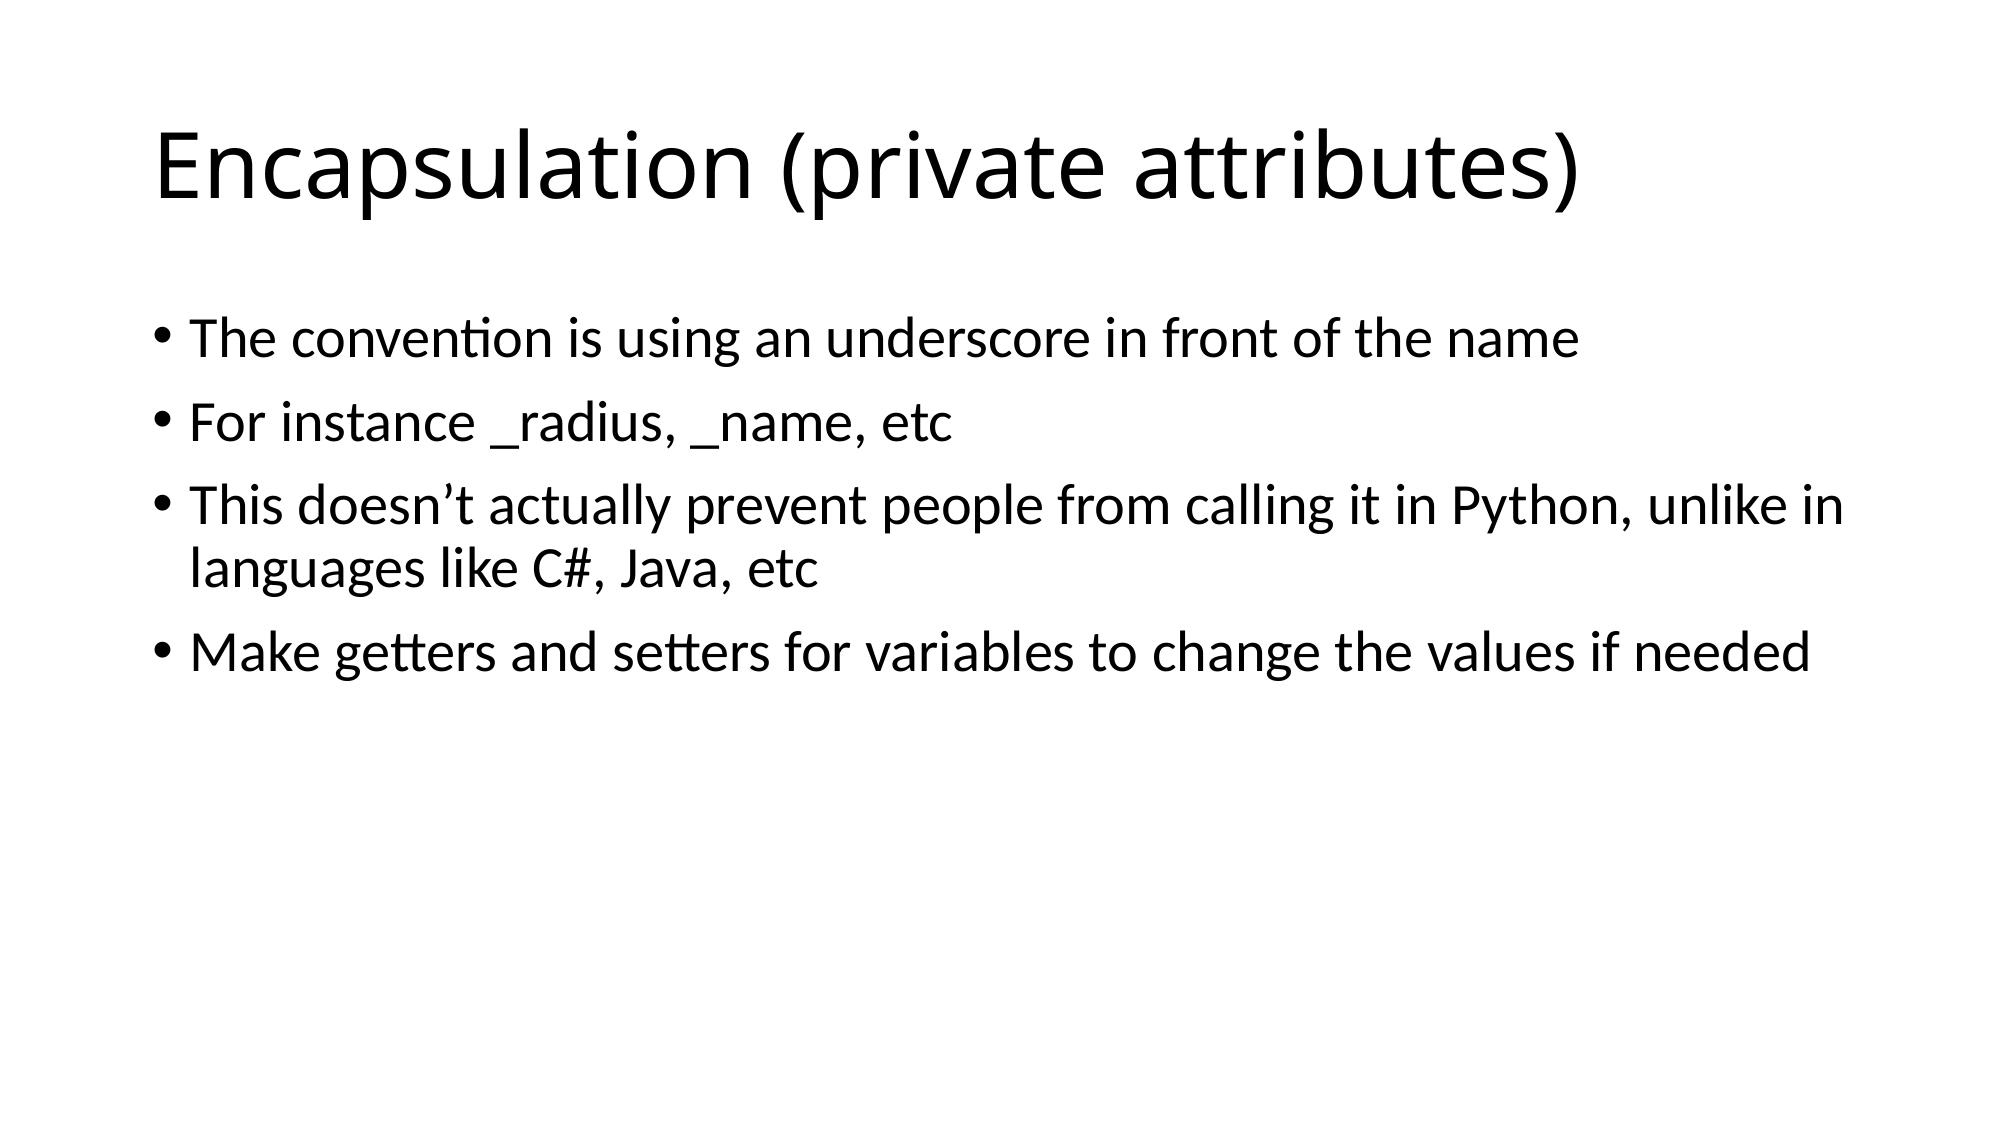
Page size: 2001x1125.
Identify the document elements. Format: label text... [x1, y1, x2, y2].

list The convention is using an underscore in front of the name For instance _radius, _name, etc This doesn’t actually prevent people from calling it in Python, unlike in languages like C#, Java, etc Make getters and setters for variables to change the values if needed [137, 299, 1863, 1014]
title Encapsulation (private attributes) [137, 59, 1863, 278]
